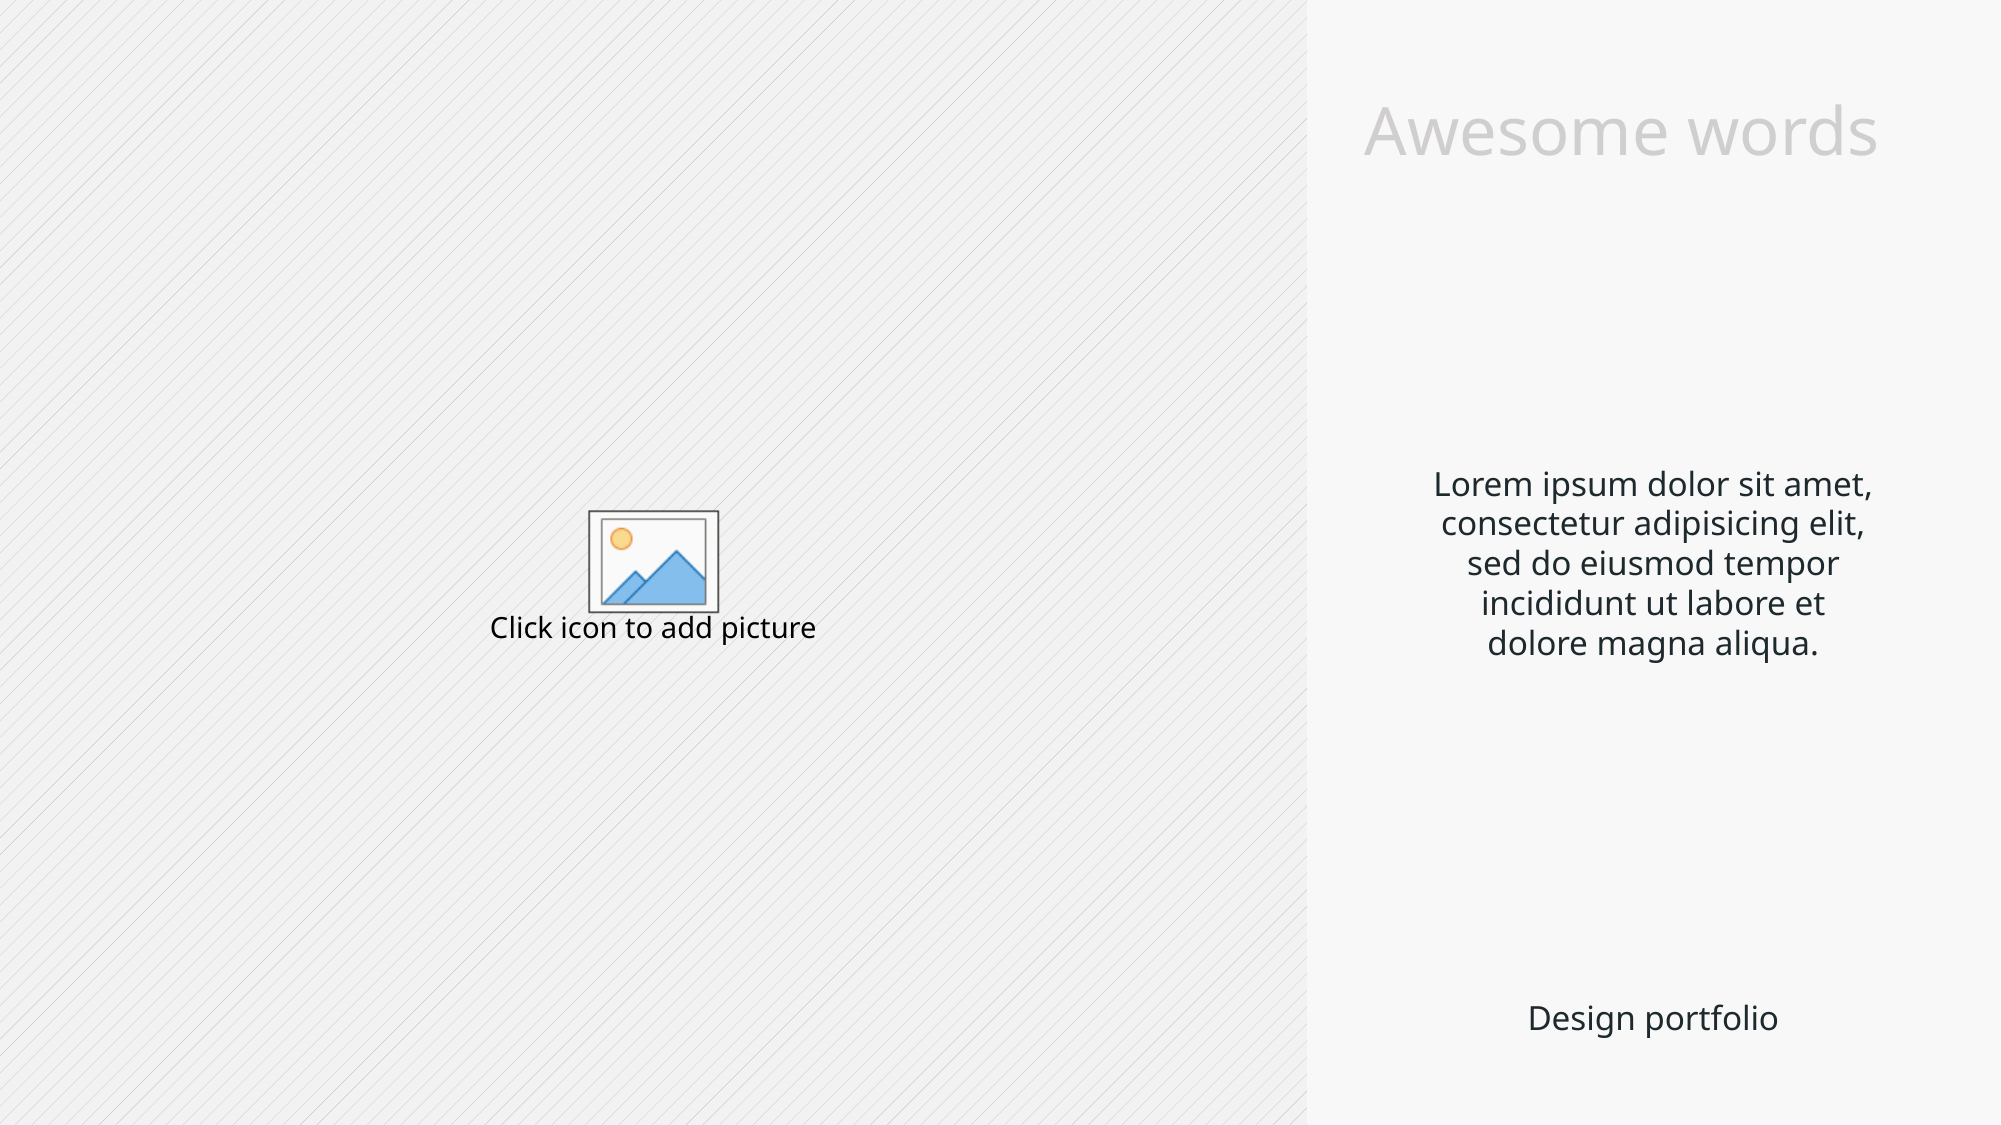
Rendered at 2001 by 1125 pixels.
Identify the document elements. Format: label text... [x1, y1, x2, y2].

text_box Lorem ipsum dolor sit amet, consectetur adipisicing elit, sed do eiusmod tempor incididunt ut labore et dolore magna aliqua. [1416, 455, 1891, 670]
picture [0, 0, 1308, 1125]
text_box Design portfolio [1416, 989, 1891, 1045]
text_box Awesome words [1350, 80, 1958, 176]
